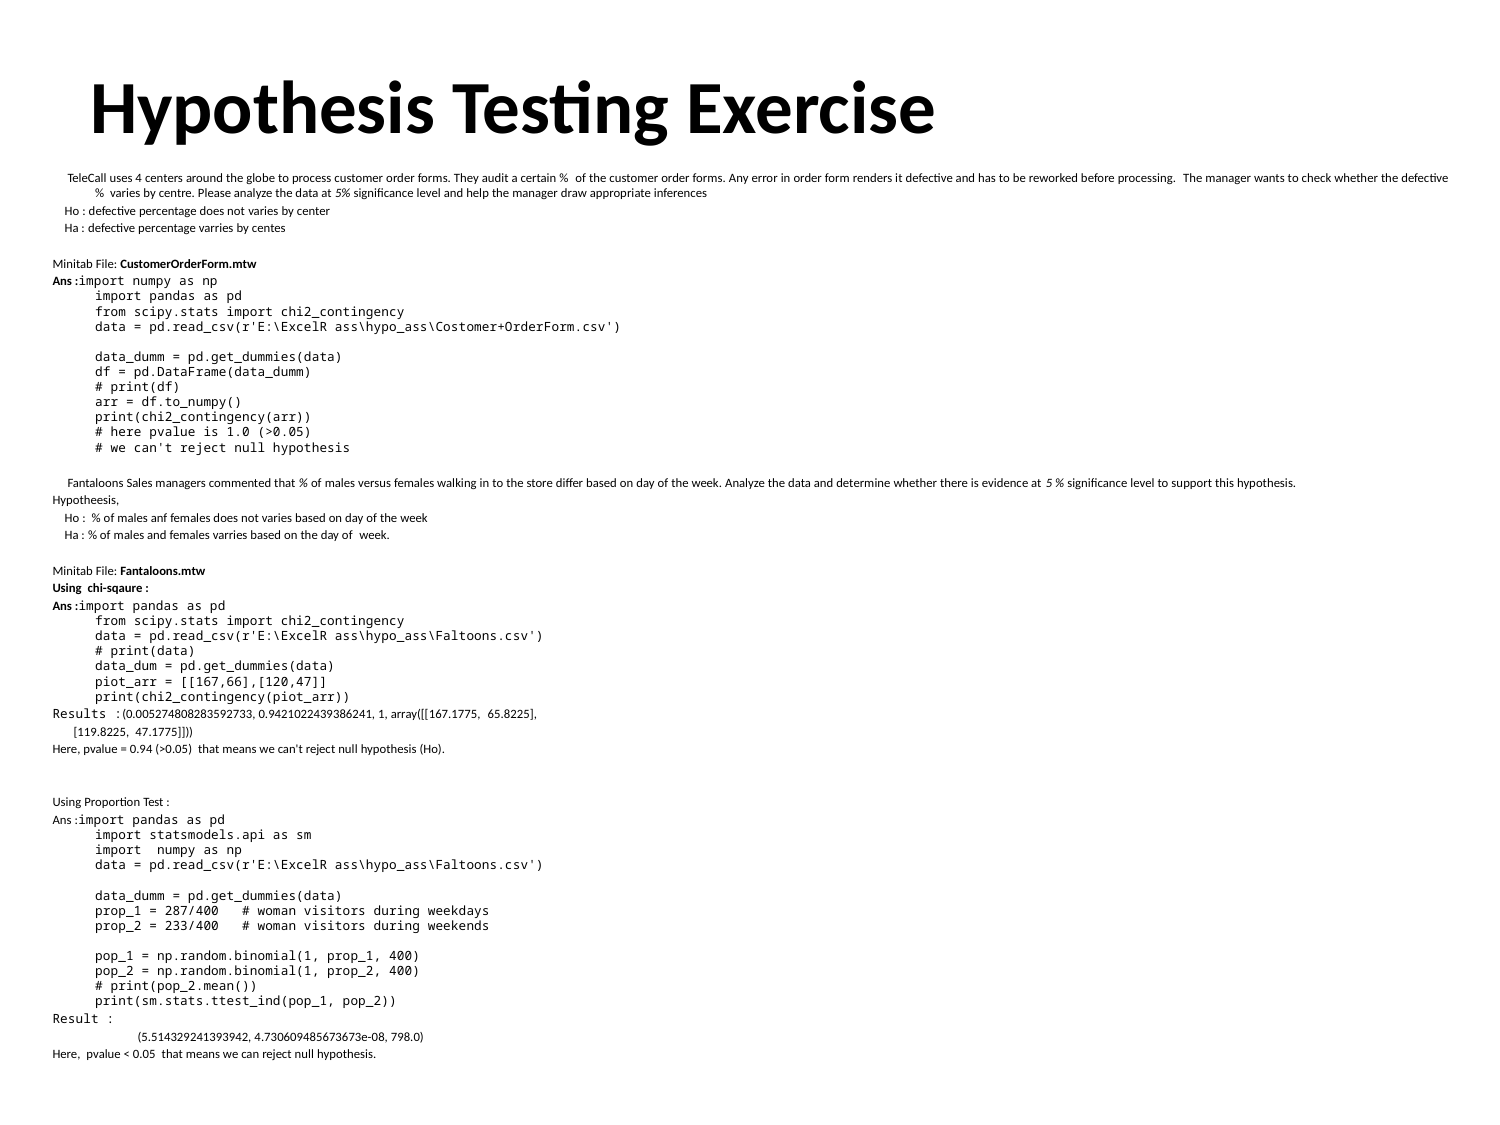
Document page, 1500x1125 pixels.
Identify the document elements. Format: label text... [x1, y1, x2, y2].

list TeleCall uses 4 centers around the globe to process customer order forms. They audit a certain % of the customer order forms. Any error in order form renders it defective and has to be reworked before processing. The manager wants to check whether the defective % varies by centre. Please analyze the data at 5% significance level and help the manager draw appropriate inferences Ho : defective percentage does not varies by center Ha : defective percentage varries by centes Minitab File: CustomerOrderForm.mtw Ans :import numpy as np import pandas as pd from scipy.stats import chi2_contingency data = pd.read_csv(r'E:\ExcelR ass\hypo_ass\Costomer+OrderForm.csv') data_dumm = pd.get_dummies(data) df = pd.DataFrame(data_dumm) # print(df) arr = df.to_numpy() print(chi2_contingency(arr)) # here pvalue is 1.0 (>0.05) # we can't reject null hypothesis Fantaloons Sales managers commented that % of males versus females walking in to the store differ based on day of the week. Analyze the data and determine whether there is evidence at 5 % significance level to support this hypothesis. Hypotheesis, Ho : % of males anf females does not varies based on day of the week Ha : % of males and females varries based on the day of week. Minitab File: Fantaloons.mtw Using chi-sqaure : Ans :import pandas as pd from scipy.stats import chi2_contingency data = pd.read_csv(r'E:\ExcelR ass\hypo_ass\Faltoons.csv') # print(data) data_dum = pd.get_dummies(data) piot_arr = [[167,66],[120,47]] print(chi2_contingency(piot_arr)) Results :(0.005274808283592733, 0.9421022439386241, 1, array([[167.1775, 65.8225], [119.8225, 47.1775]])) Here, pvalue = 0.94 (>0.05) that means we can't reject null hypothesis (Ho). Using Proportion Test : Ans :import pandas as pd import statsmodels.api as sm import numpy as np data = pd.read_csv(r'E:\ExcelR ass\hypo_ass\Faltoons.csv') data_dumm = pd.get_dummies(data) prop_1 = 287/400 # woman visitors during weekdays prop_2 = 233/400 # woman visitors during weekends pop_1 = np.random.binomial(1, prop_1, 400) pop_2 = np.random.binomial(1, prop_2, 400) # print(pop_2.mean()) print(sm.stats.ttest_ind(pop_1, pop_2)) Result : (5.514329241393942, 4.730609485673673e-08, 798.0) Here, pvalue < 0.05 that means we can reject null hypothesis. [37, 162, 1475, 1075]
title Hypothesis Testing Exercise [75, 45, 1425, 162]
